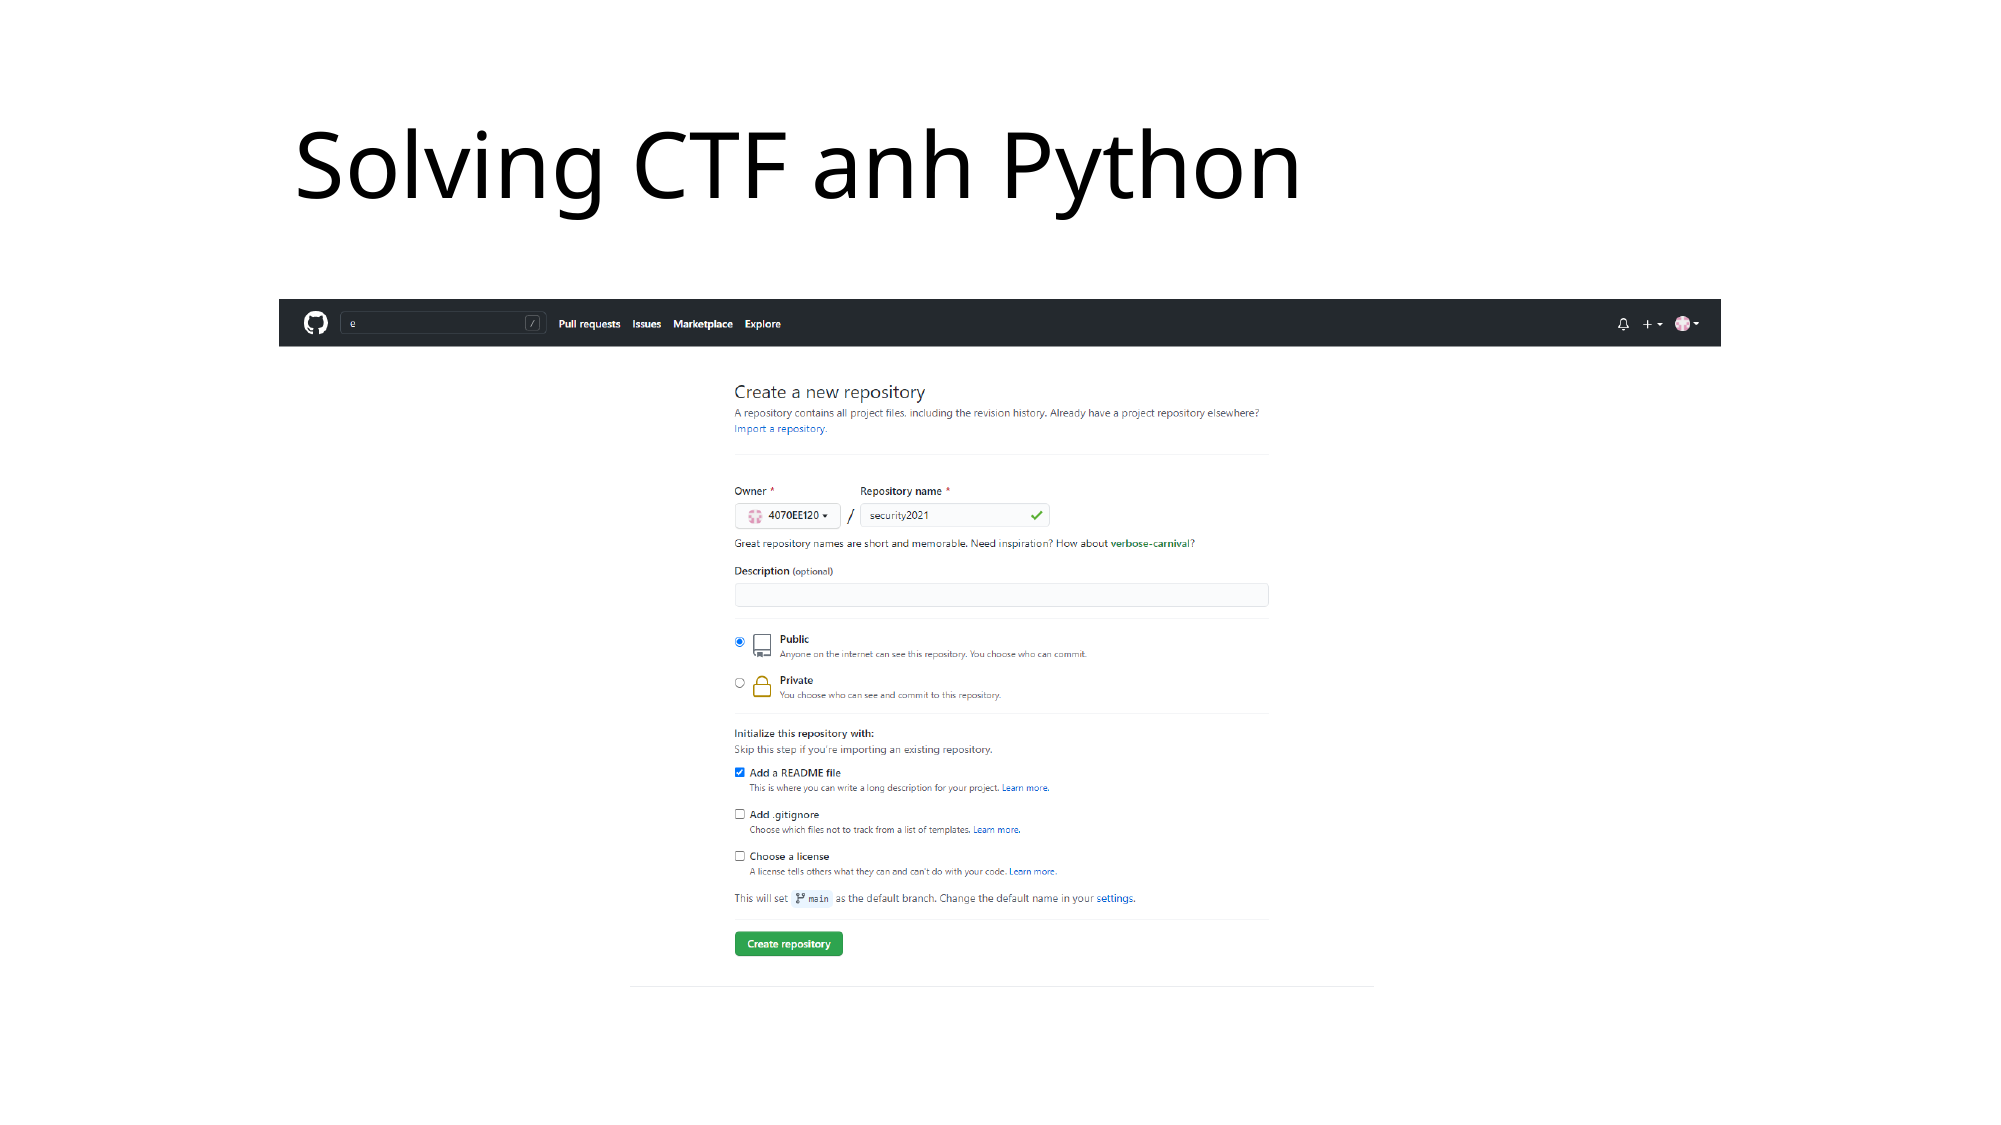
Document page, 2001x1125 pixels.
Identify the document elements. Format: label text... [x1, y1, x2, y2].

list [279, 299, 1721, 1014]
title Solving CTF anh Python [137, 59, 1863, 278]
